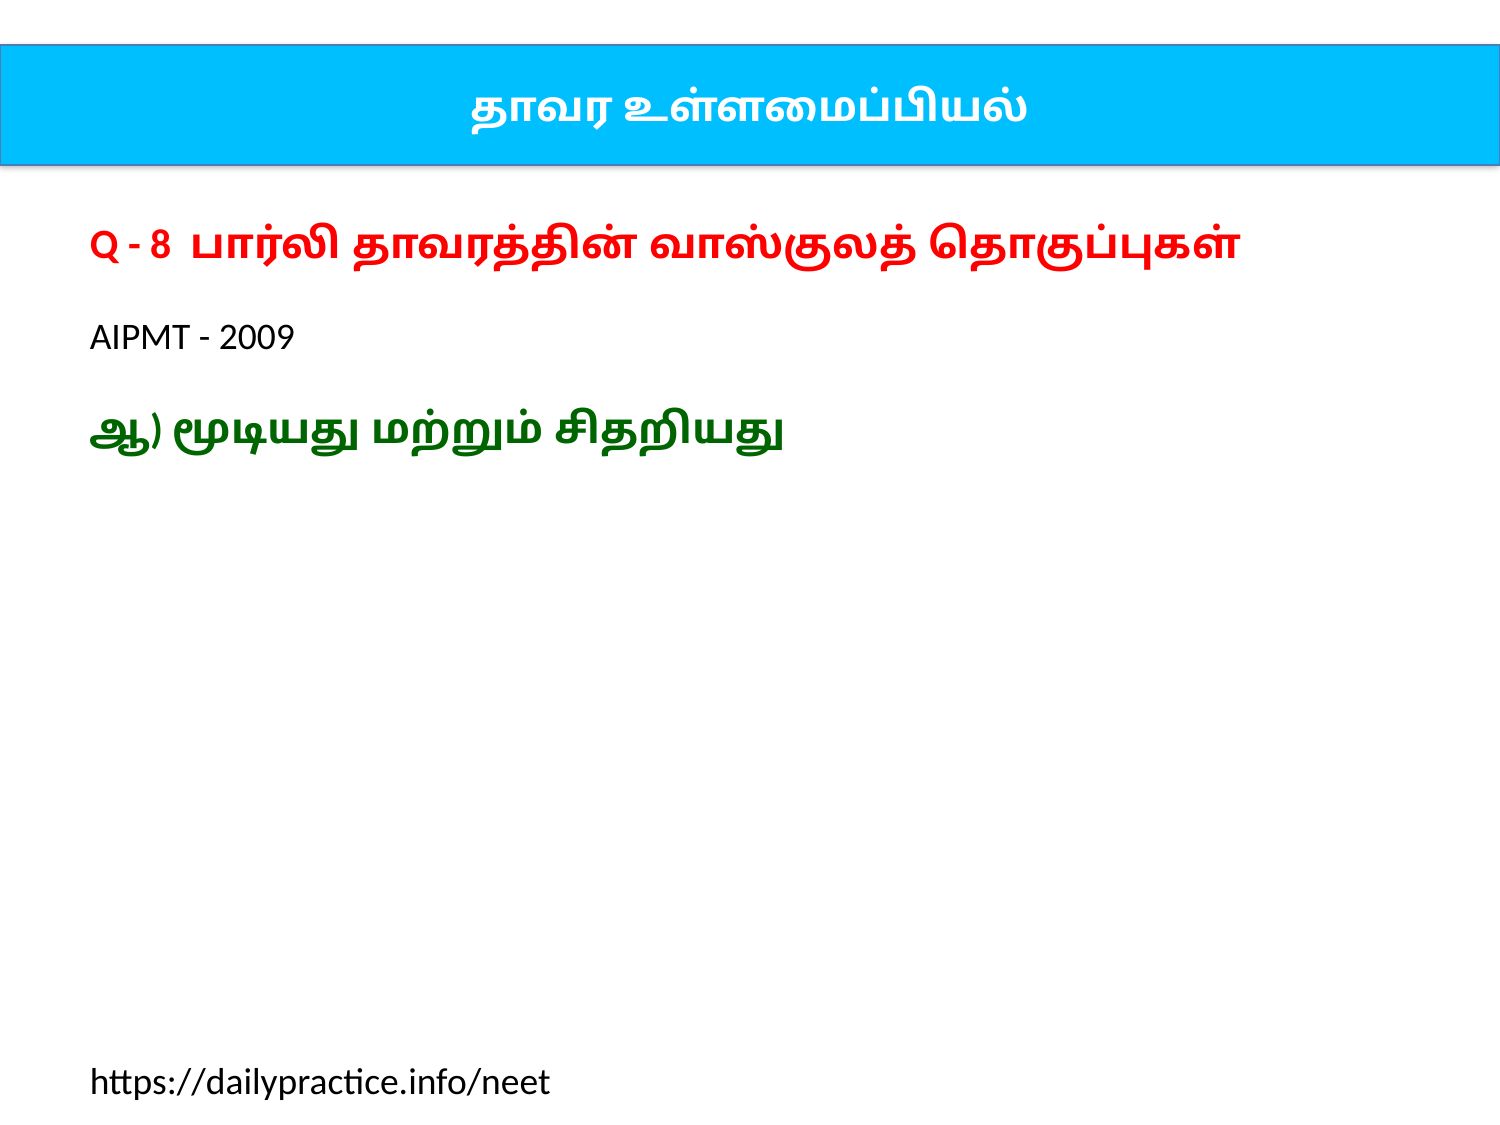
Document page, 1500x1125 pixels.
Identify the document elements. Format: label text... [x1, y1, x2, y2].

text_box தாவர உள்ளமைப்பியல் [0, 44, 1500, 166]
text_box https://dailypractice.info/neet [74, 1049, 675, 1110]
text_box Q - 8 பார்லி தாவரத்தின் வாஸ்குலத் தொகுப்புகள் AIPMT - 2009 ஆ) மூடியது மற்றும் சிதறியது [74, 164, 1275, 460]
